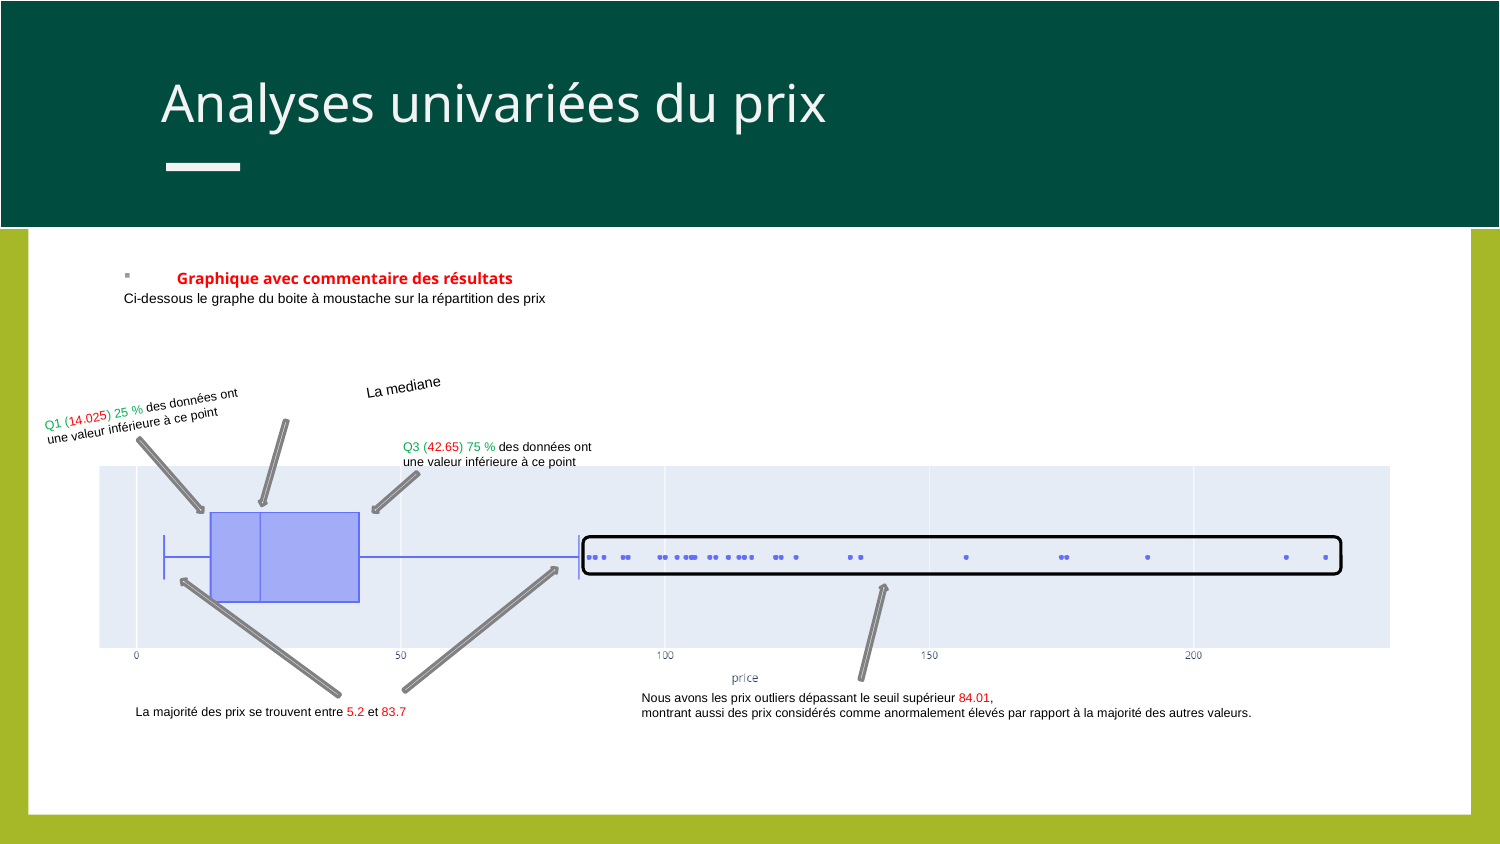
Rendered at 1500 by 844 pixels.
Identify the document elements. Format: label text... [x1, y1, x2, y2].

text_box Analyses univariées du prix [146, 55, 1500, 150]
text_box Q1 (14.025) 25 % des données ont une valeur inférieure à ce point [66, 381, 261, 414]
list Graphique avec commentaire des résultats Ci-dessous le graphe du boite à moustache sur la répartition des prix [91, 250, 722, 322]
text_box La mediane [348, 350, 527, 412]
text_box [166, 162, 241, 172]
picture [32, 416, 1456, 715]
text_box [0, 0, 1500, 228]
